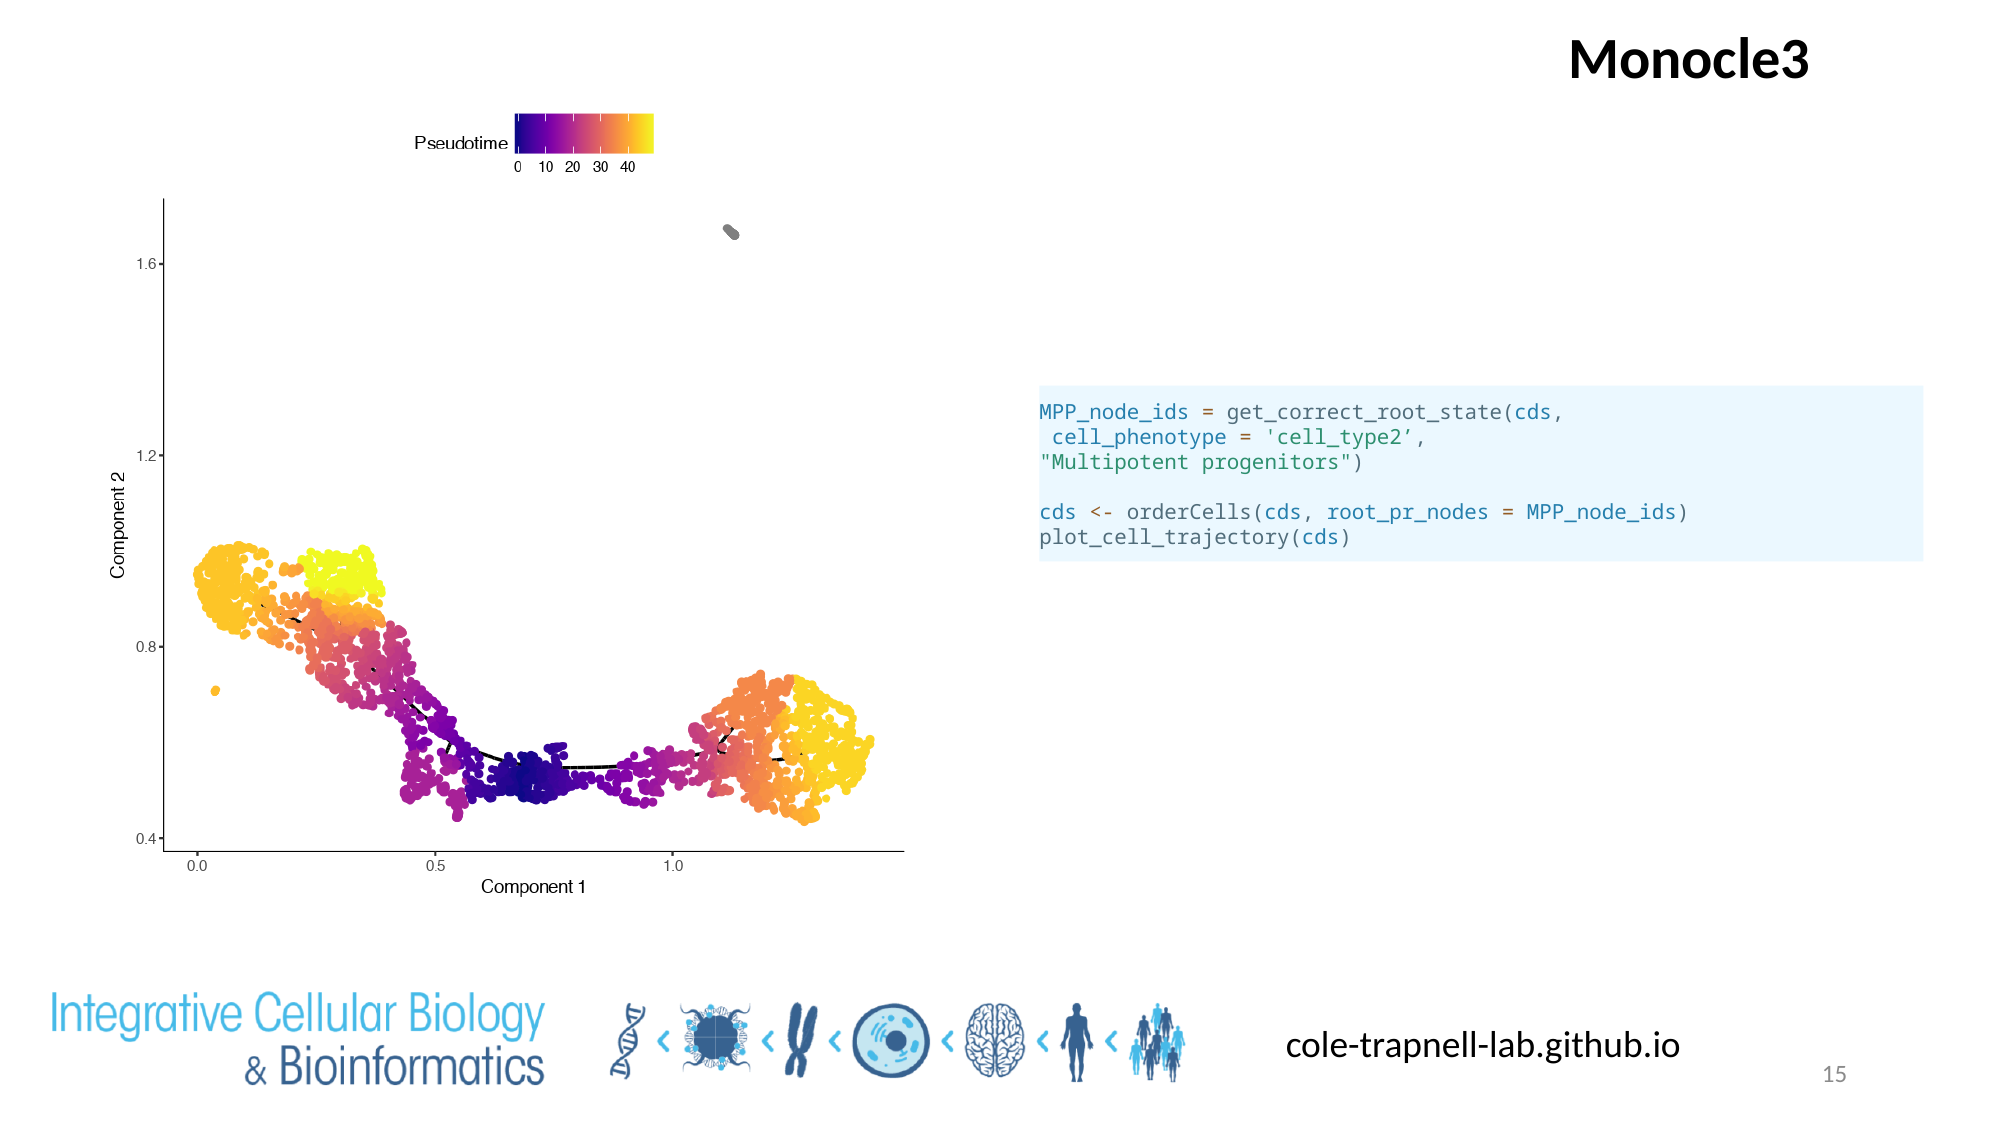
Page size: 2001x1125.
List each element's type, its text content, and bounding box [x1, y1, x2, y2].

text_box MPP_node_ids = get_correct_root_state(cds, cell_phenotype = 'cell_type2’, "Multipotent progenitors") cds <- orderCells(cds, root_pr_nodes = MPP_node_ids) plot_cell_trajectory(cds) [1039, 385, 1924, 562]
text_box cole-trapnell-lab.github.io [1271, 1012, 2000, 1073]
picture [101, 94, 912, 905]
text_box Monocle3 [1553, 12, 1826, 98]
picture [29, 969, 1221, 1096]
slide_number 15 [1412, 1073, 1863, 1103]
